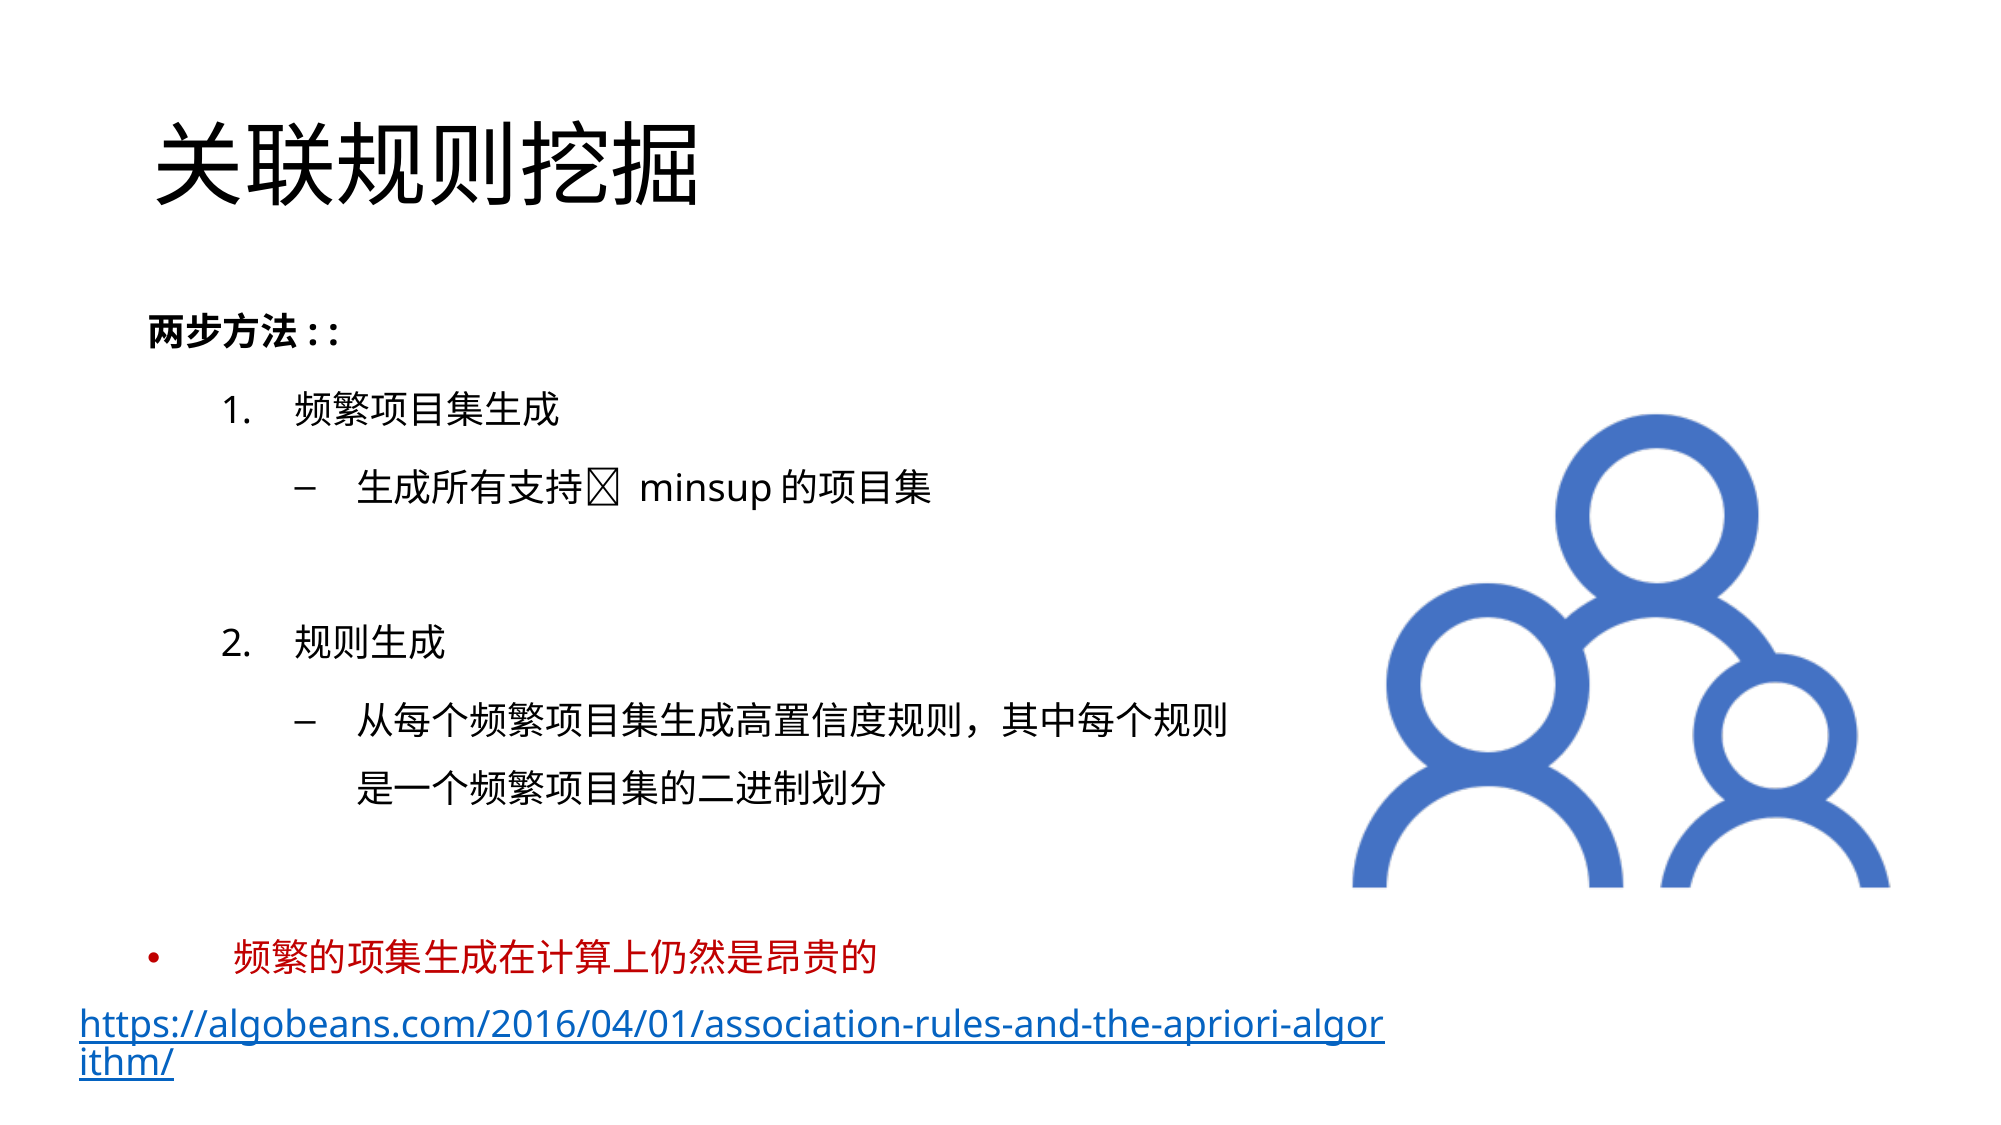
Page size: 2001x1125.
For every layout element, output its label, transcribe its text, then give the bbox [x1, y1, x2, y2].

text_box 关联规则挖掘 [137, 59, 1863, 278]
picture [1299, 320, 1948, 969]
text_box https://algobeans.com/2016/04/01/association-rules-and-the-apriori-algorithm/ [64, 993, 1408, 1059]
list 两步方法: : 频繁项目集生成 生成所有支持 minsup的项目集 规则生成 从每个频繁项目集生成高置信度规则，其中每个规则是一个频繁项目集的二进制划分 频繁的项集生成在计算上仍然是昂贵的 [132, 277, 1279, 993]
